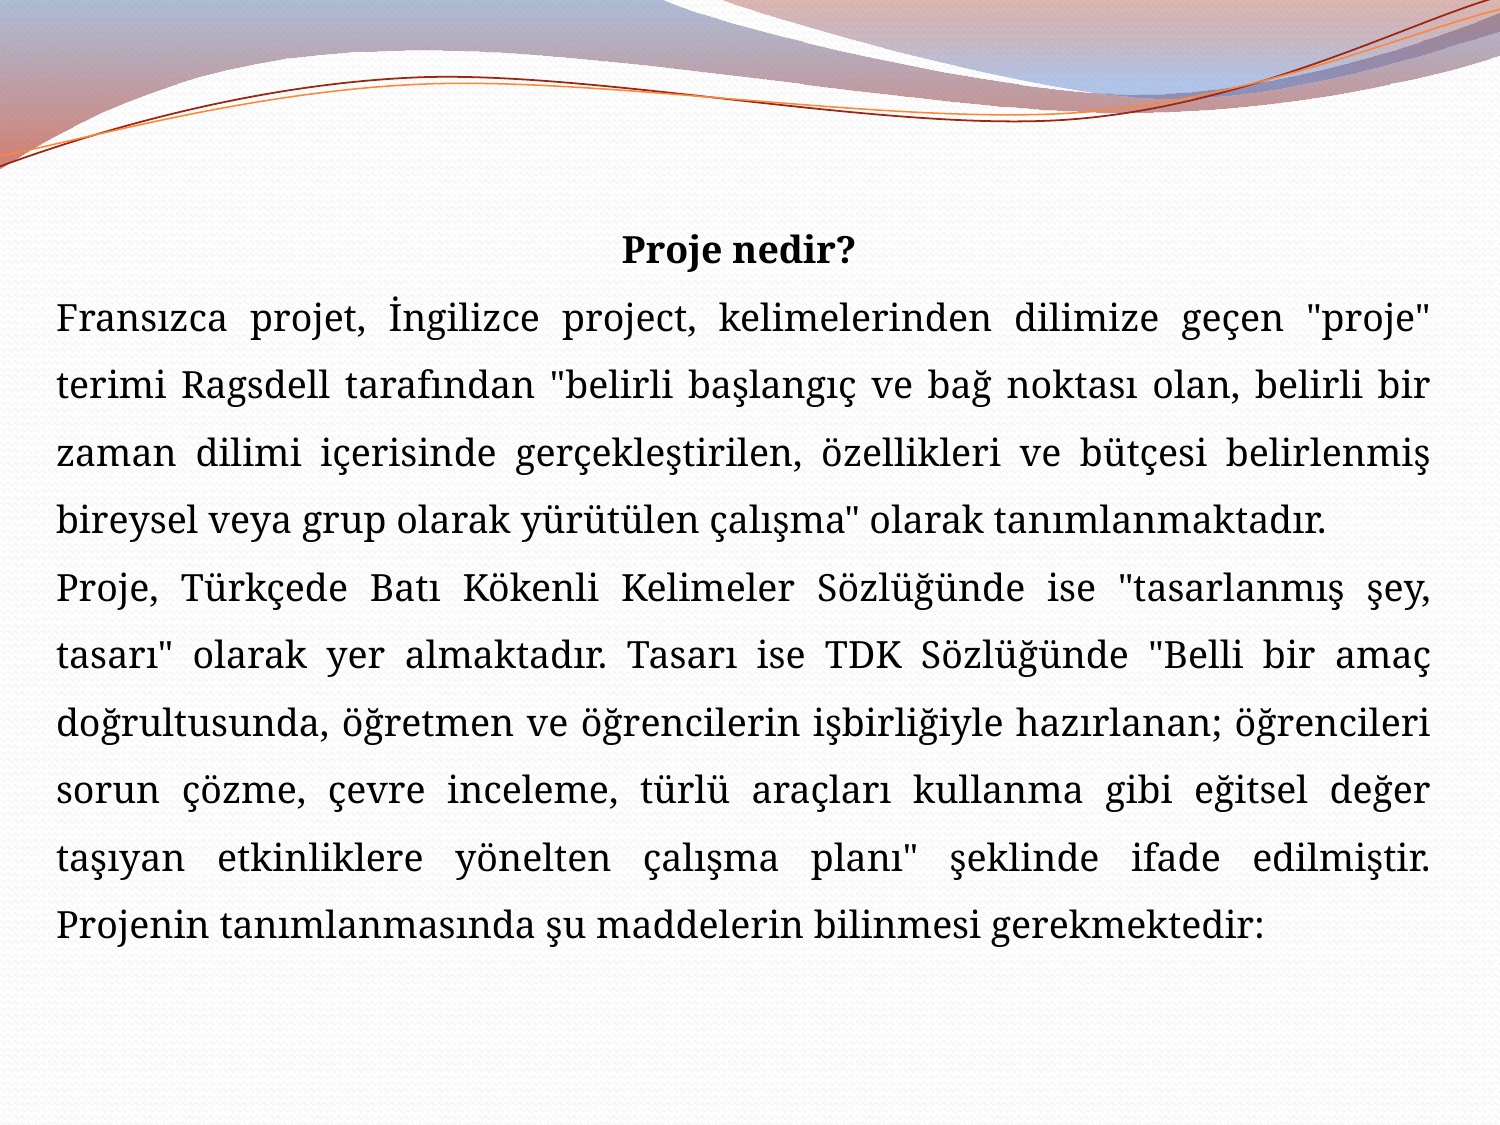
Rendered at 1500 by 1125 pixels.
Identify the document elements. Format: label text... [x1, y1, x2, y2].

text_box Proje nedir? Fransızca projet, İngilizce project, kelimelerinden dilimize geçen "proje" terimi Ragsdell tarafından "belirli başlangıç ve bağ noktası olan, belirli bir zaman dilimi içerisinde gerçekleştirilen, özellikleri ve bütçesi belirlenmiş bireysel veya grup olarak yürütülen çalışma" olarak tanımlanmaktadır. Proje, Türkçede Batı Kökenli Kelimeler Sözlüğünde ise "tasarlanmış şey, tasarı" olarak yer almaktadır. Tasarı ise TDK Sözlüğünde "Belli bir amaç doğrultusunda, öğretmen ve öğrencilerin işbirliğiyle hazırlanan; öğrencileri sorun çözme, çevre inceleme, türlü araçları kullanma gibi eğitsel değer taşıyan etkinliklere yönelten çalışma planı" şeklinde ifade edilmiştir. Projenin tanımlanmasında şu maddelerin bilinmesi gerekmektedir: [41, 196, 1447, 954]
